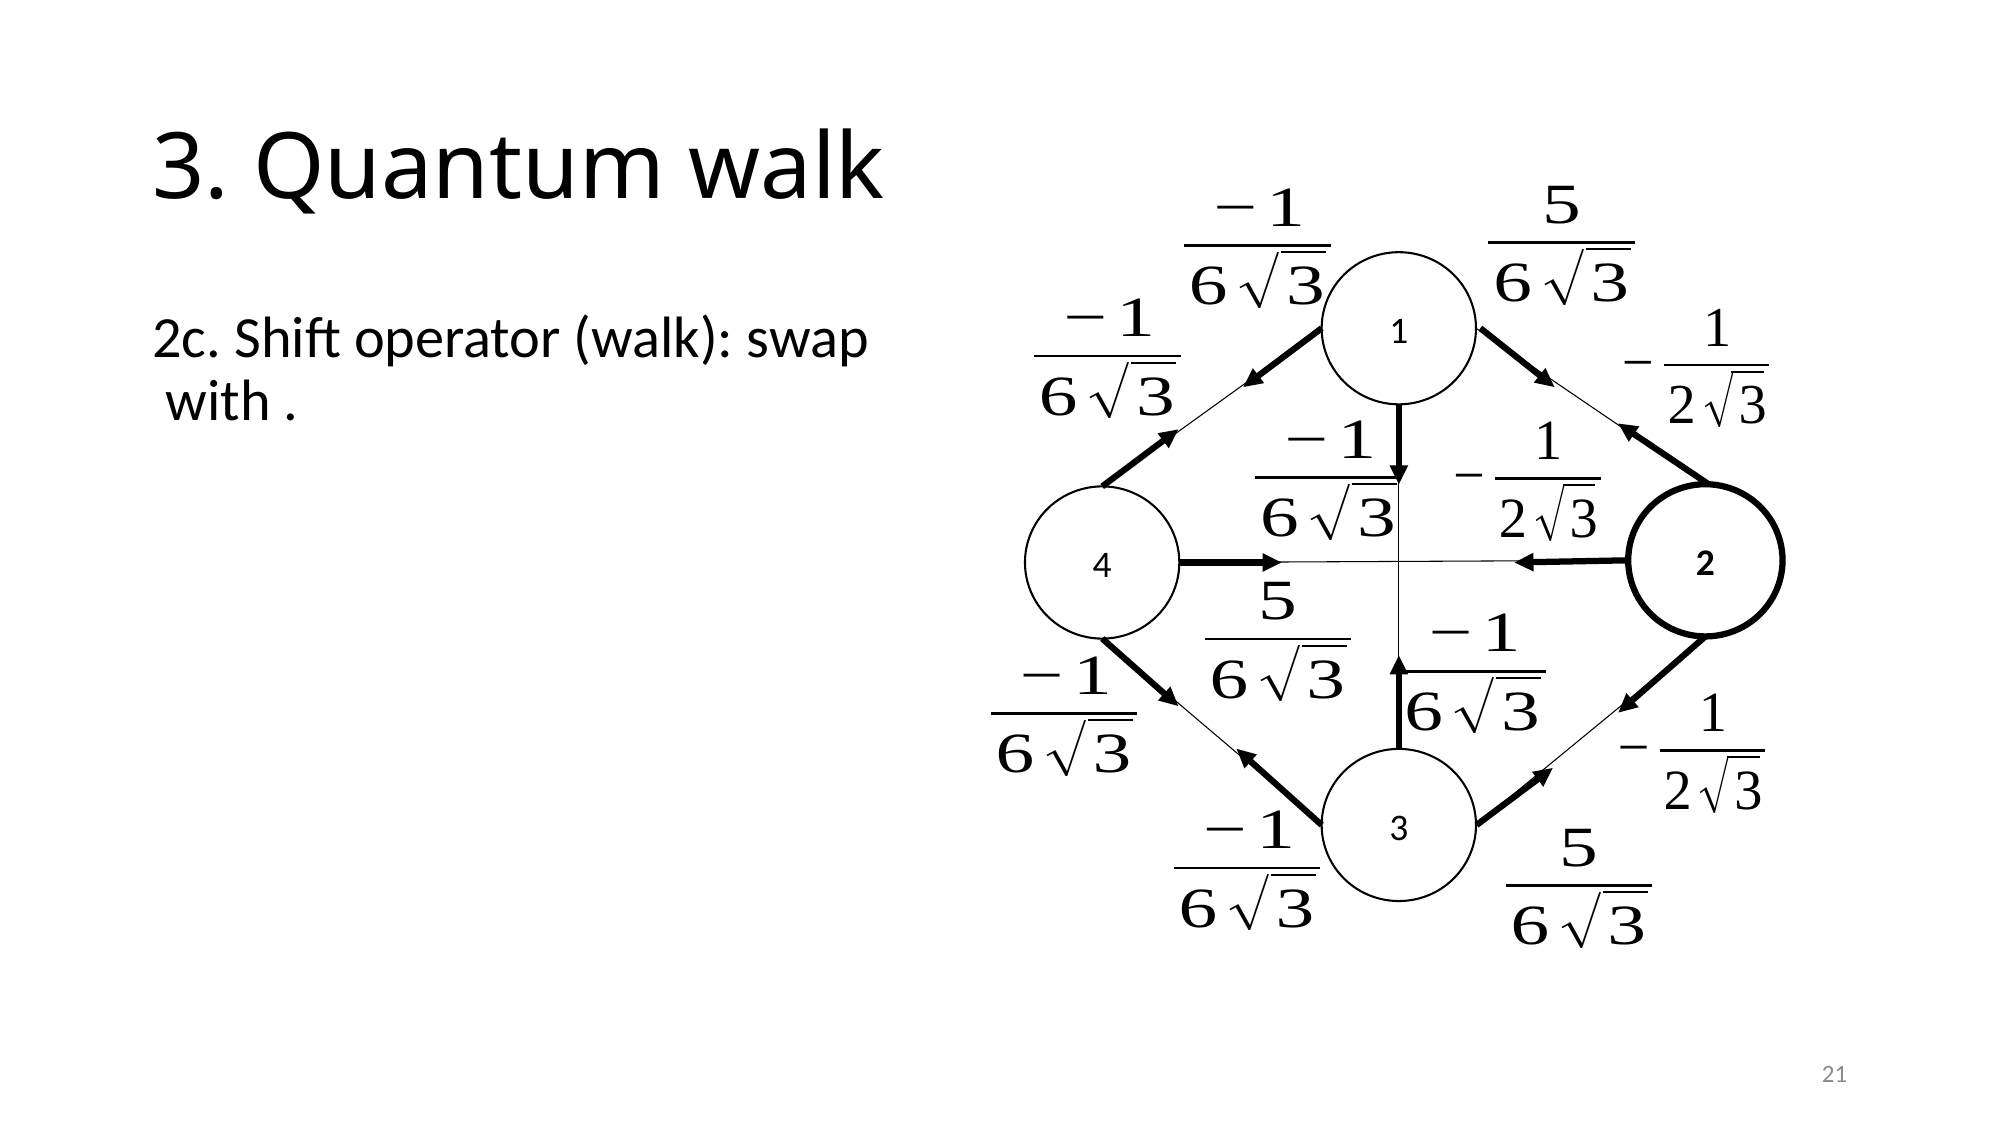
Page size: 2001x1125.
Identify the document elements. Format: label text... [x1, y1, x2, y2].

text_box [1102, 328, 1322, 487]
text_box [1475, 328, 1706, 485]
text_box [1476, 768, 1553, 825]
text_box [1102, 429, 1179, 487]
text_box 3 [1320, 747, 1477, 903]
text_box 4 [1023, 485, 1181, 640]
text_box 2 [1627, 483, 1784, 638]
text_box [1243, 328, 1322, 387]
text_box 1 [1320, 251, 1478, 406]
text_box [1480, 328, 1555, 387]
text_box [1618, 636, 1706, 713]
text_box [1102, 638, 1179, 706]
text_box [1102, 638, 1322, 825]
slide_number 21 [1412, 1042, 1863, 1103]
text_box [1618, 423, 1708, 484]
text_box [1475, 636, 1706, 825]
title 3. Quantum walk [137, 59, 1863, 278]
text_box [1236, 748, 1322, 825]
